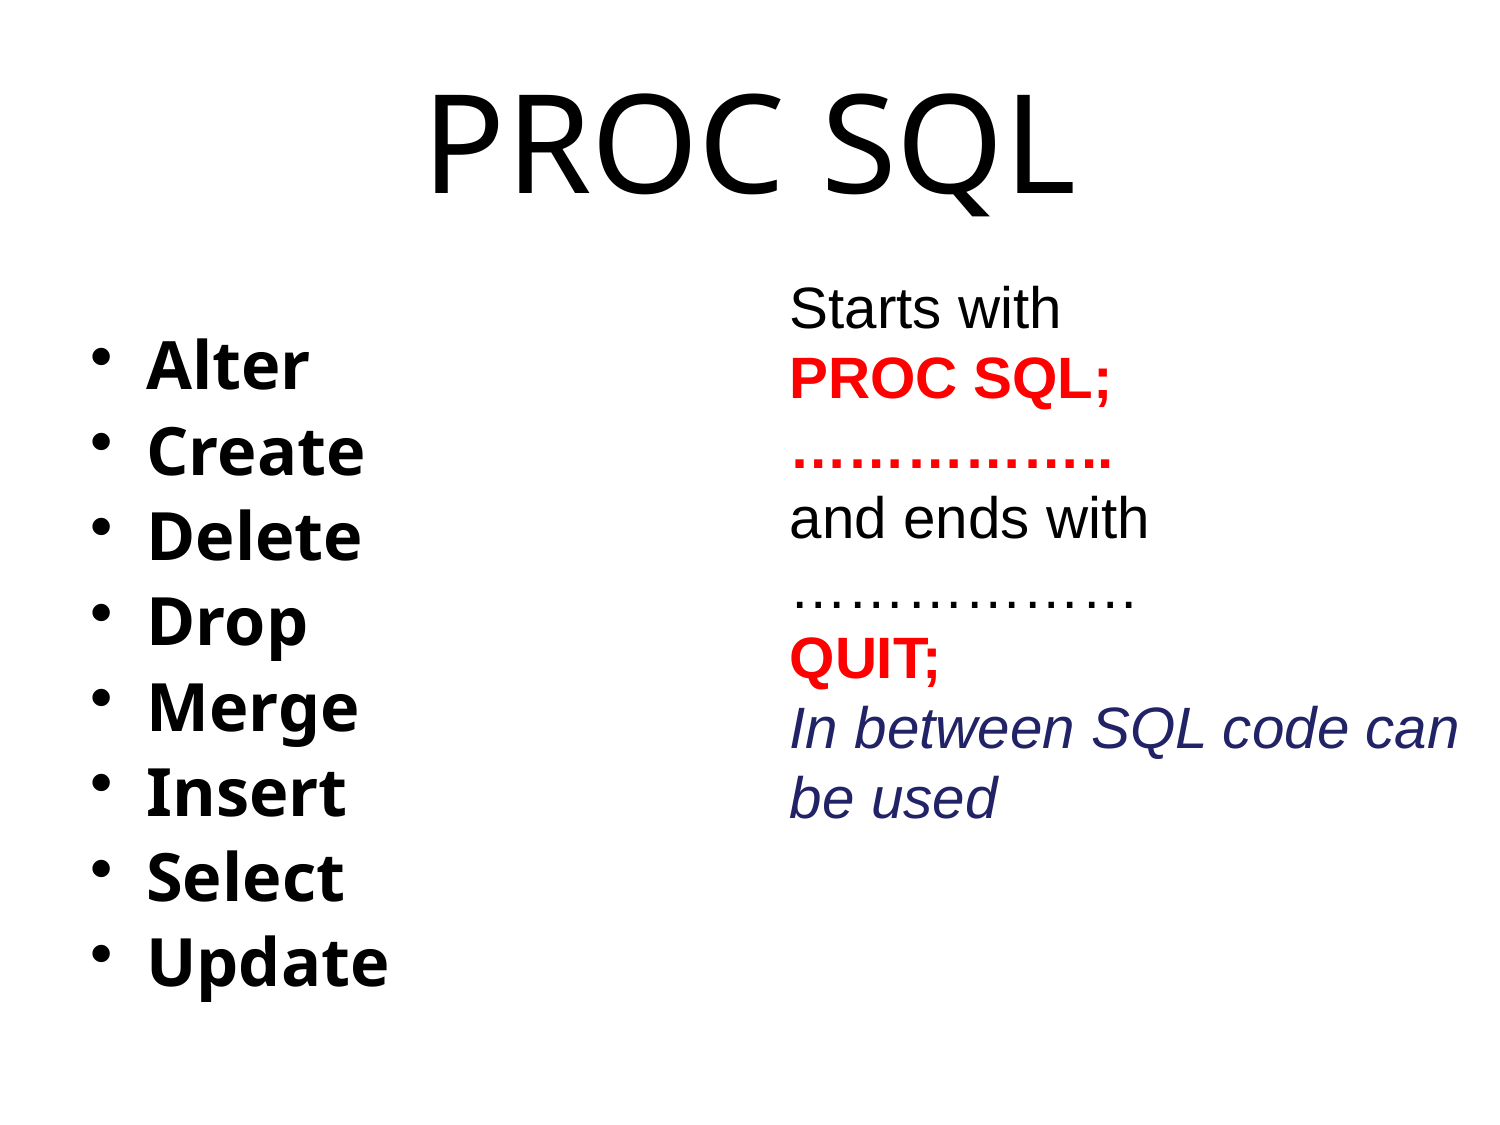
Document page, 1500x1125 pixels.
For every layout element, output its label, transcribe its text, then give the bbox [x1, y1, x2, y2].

text_box Starts with PROC SQL; …………….. and ends with ……………… QUIT; In between SQL code can be used [774, 262, 1488, 837]
list Alter Create Delete Drop Merge Insert Select Update [75, 324, 488, 1068]
title PROC SQL [75, 45, 1425, 233]
